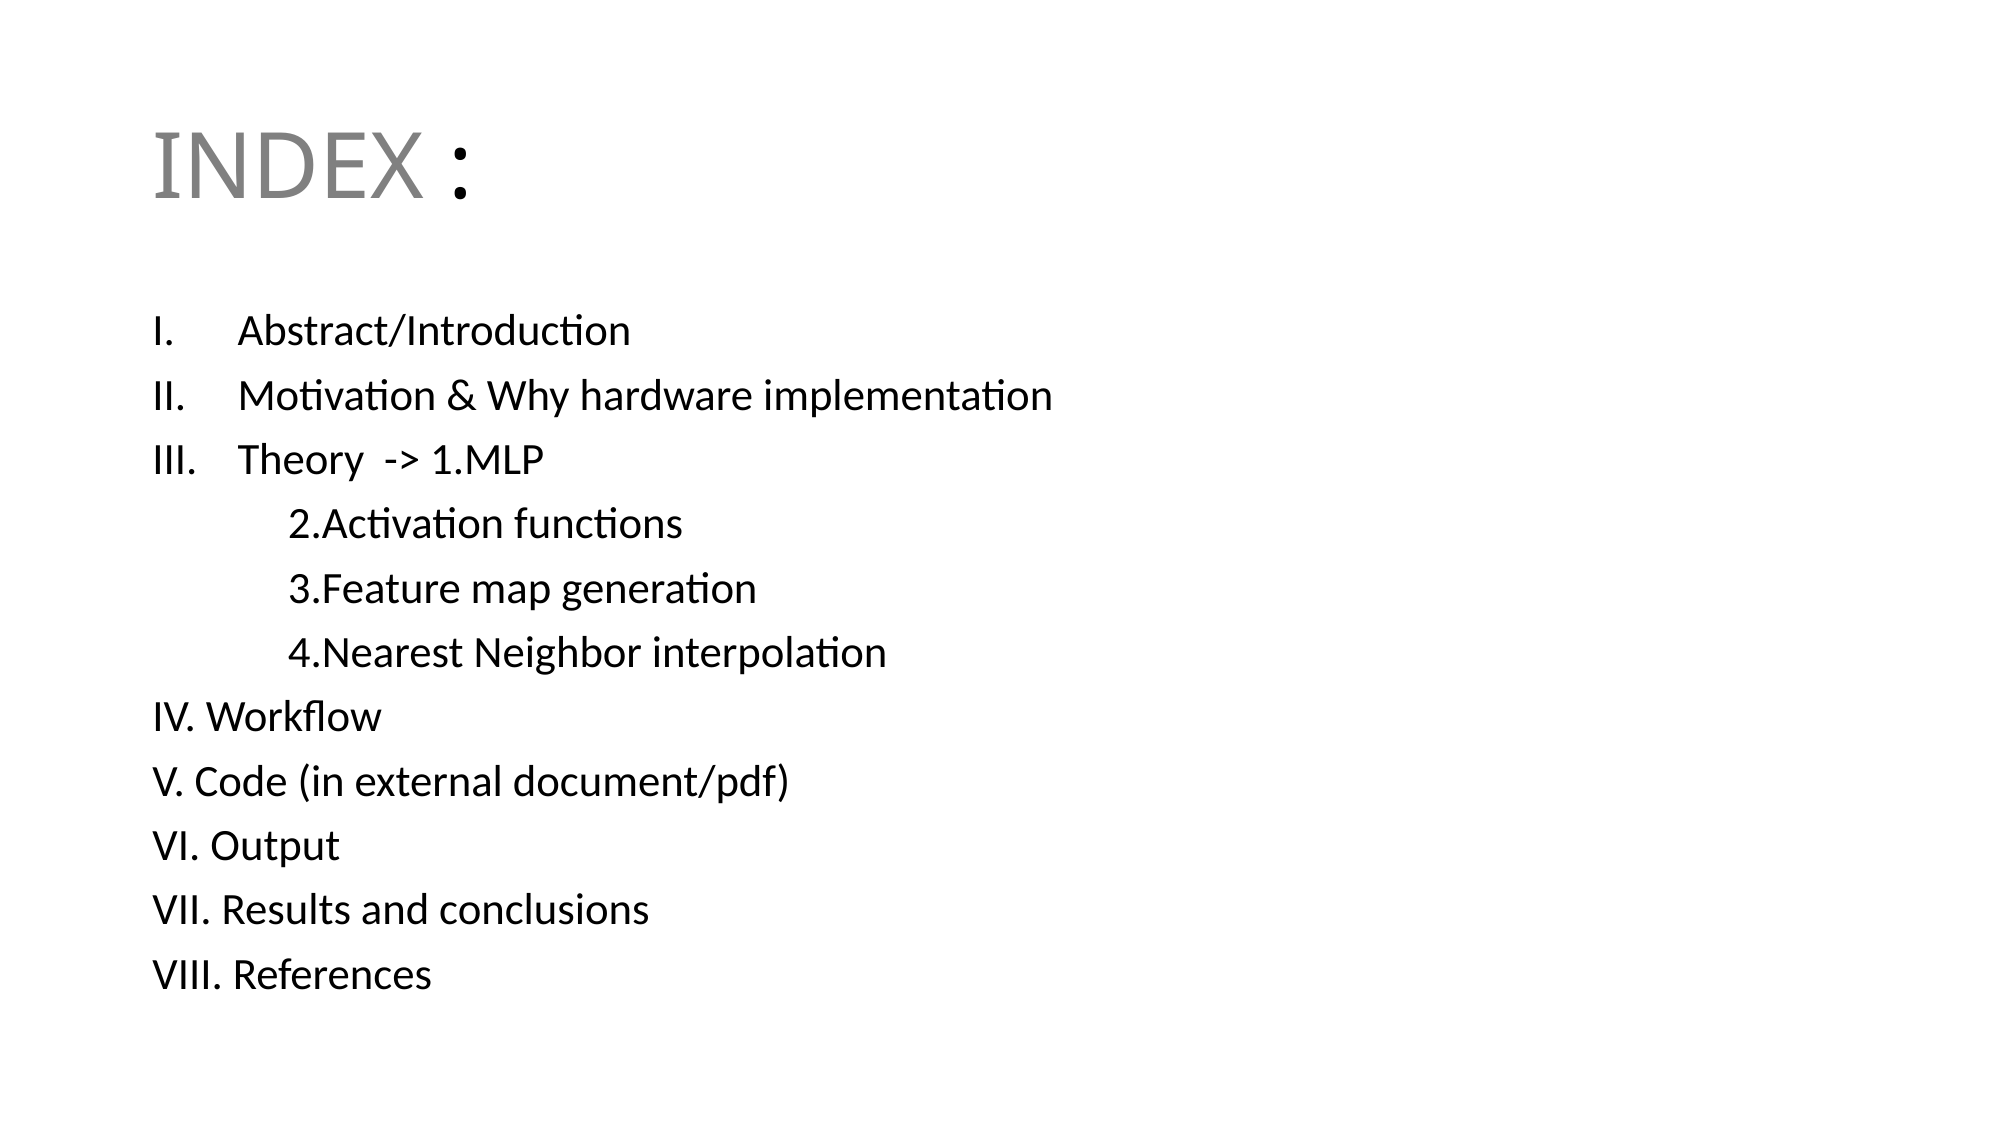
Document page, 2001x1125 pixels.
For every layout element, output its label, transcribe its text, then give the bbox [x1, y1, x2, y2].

list Abstract/Introduction Motivation & Why hardware implementation Theory -> 1.MLP 2.Activation functions 3.Feature map generation 4.Nearest Neighbor interpolation IV. Workflow V. Code (in external document/pdf) VI. Output VII. Results and conclusions VIII. References [137, 299, 1863, 1014]
title INDEX : [137, 59, 1863, 278]
